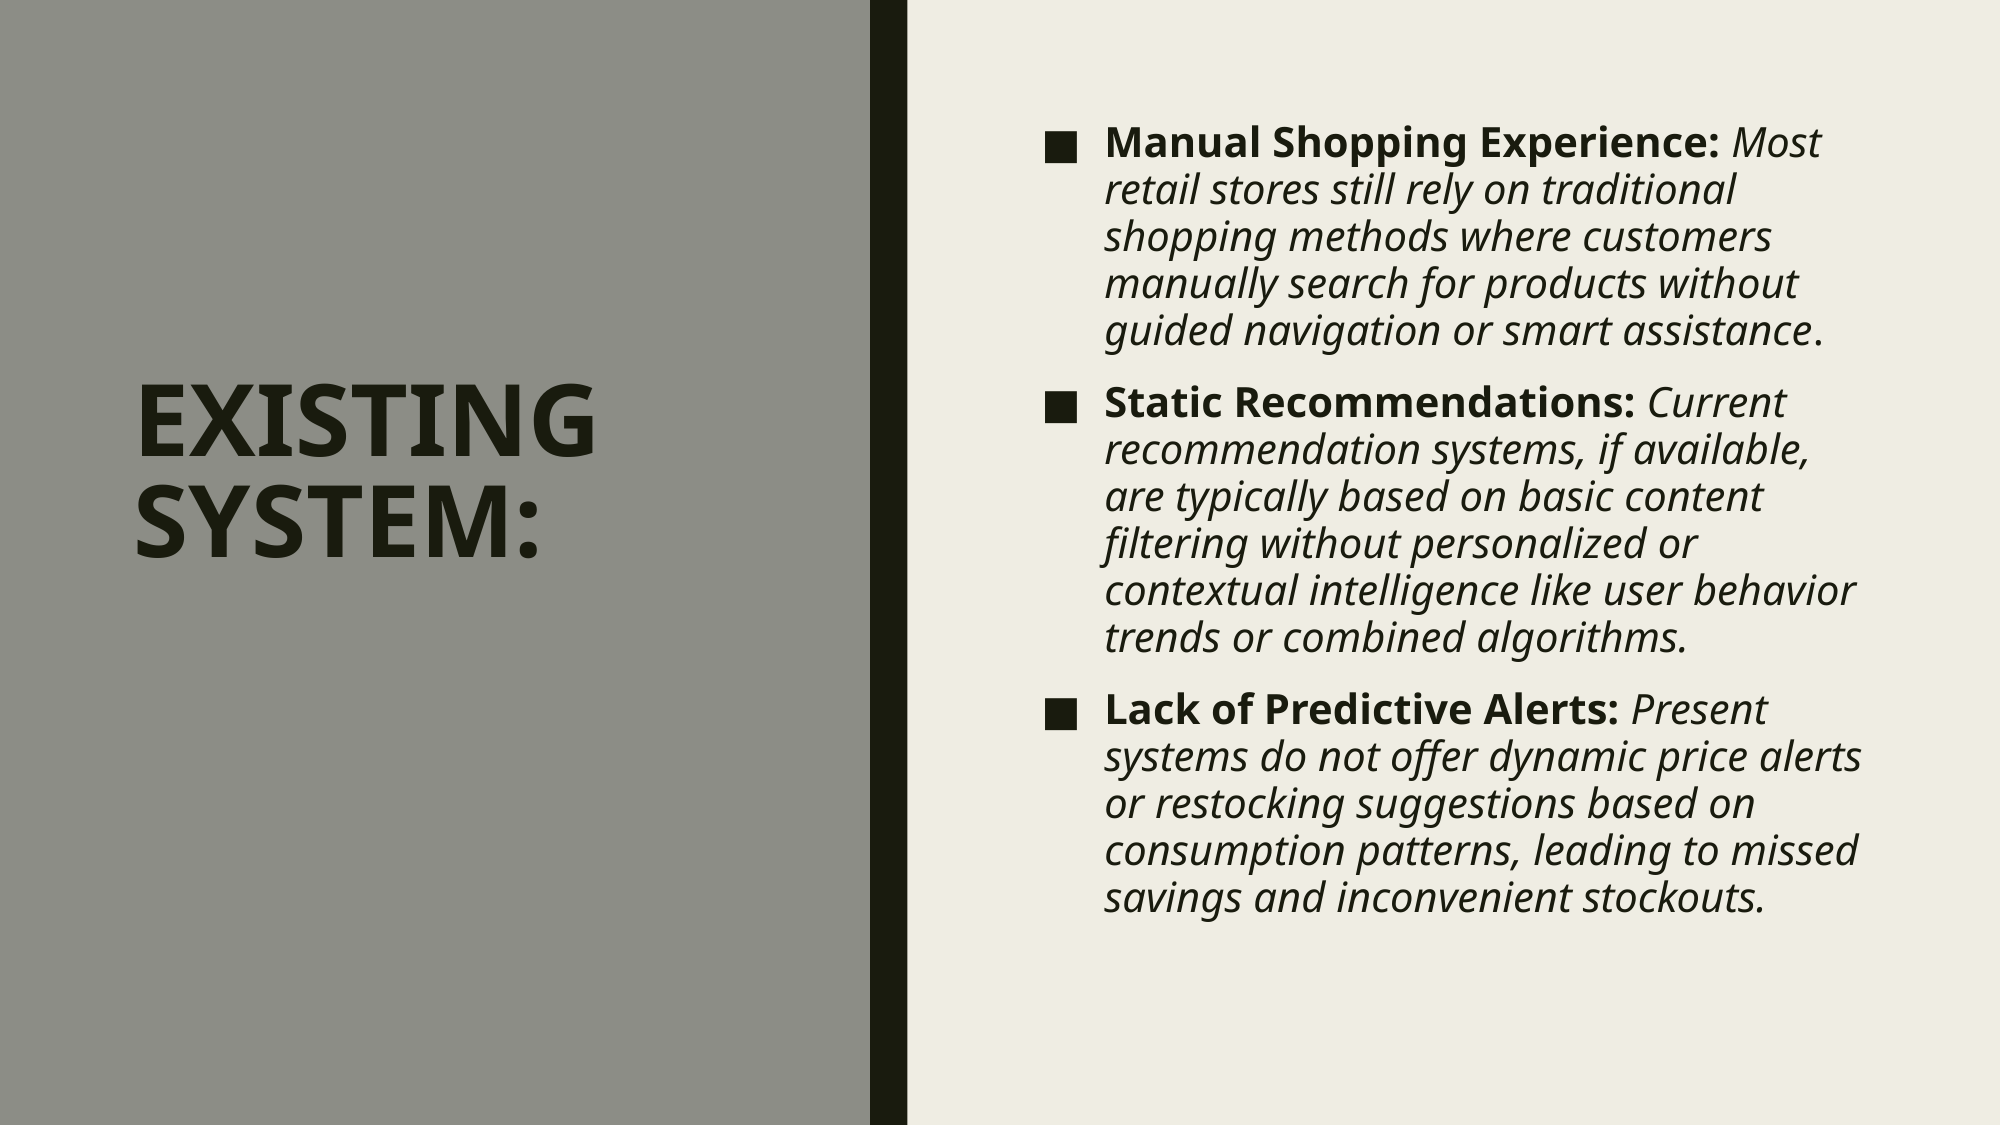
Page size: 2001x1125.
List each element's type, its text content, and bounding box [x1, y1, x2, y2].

title EXISTING SYSTEM: [118, 368, 752, 627]
list Manual Shopping Experience: Most retail stores still rely on traditional shopping methods where customers manually search for products without guided navigation or smart assistance. Static Recommendations: Current recommendation systems, if available, are typically based on basic content filtering without personalized or contextual intelligence like user behavior trends or combined algorithms. Lack of Predictive Alerts: Present systems do not offer dynamic price alerts or restocking suggestions based on consumption patterns, leading to missed savings and inconvenient stockouts. [1026, 112, 1882, 962]
